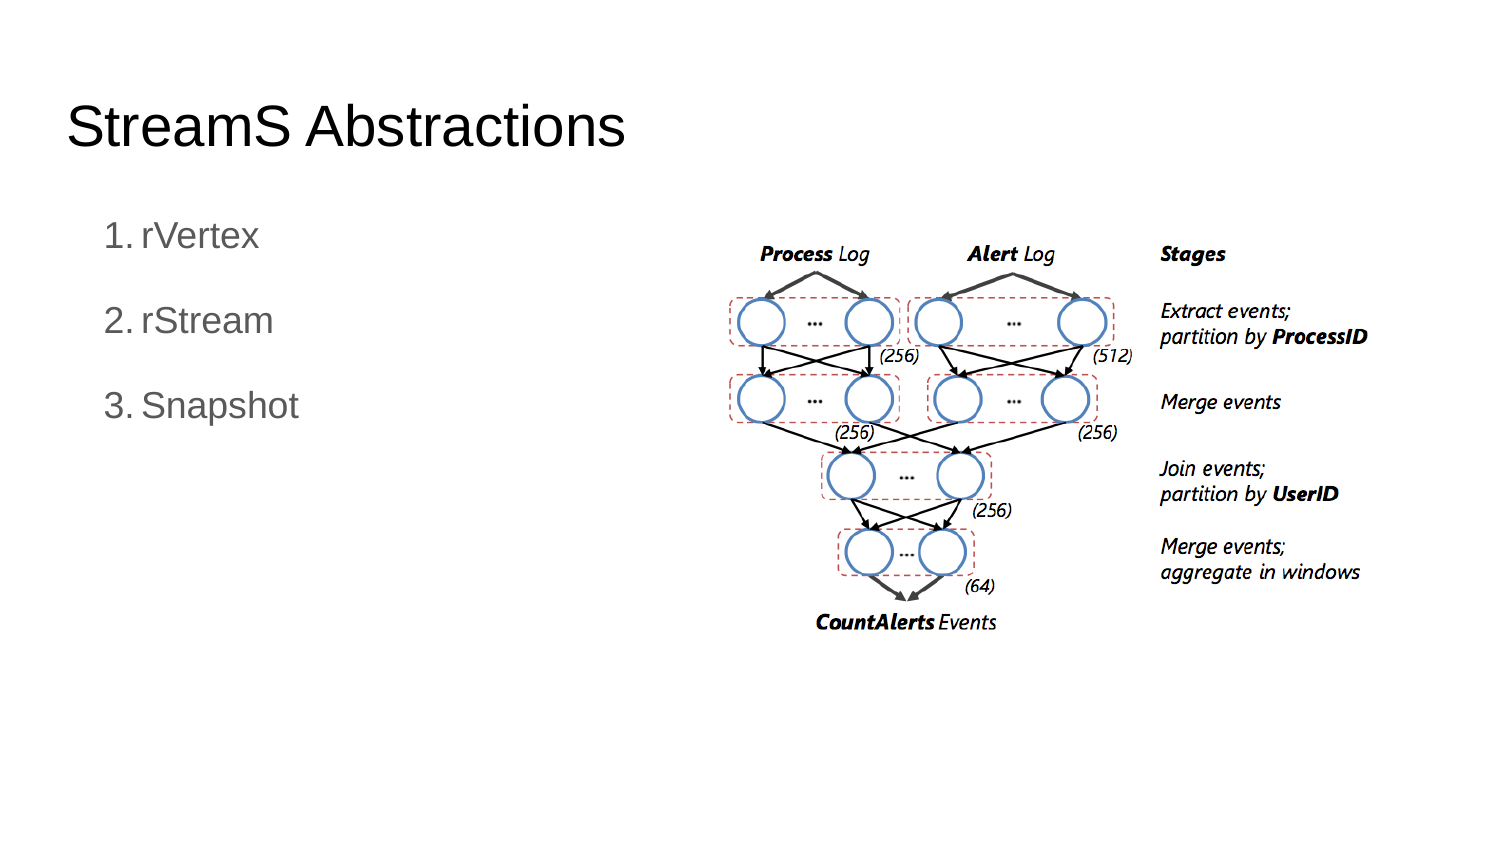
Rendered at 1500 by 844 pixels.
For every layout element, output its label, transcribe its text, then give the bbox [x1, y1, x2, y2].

title StreamS Abstractions [51, 72, 1449, 167]
list rVertex rStream Snapshot [51, 189, 1449, 750]
picture [669, 180, 1399, 649]
